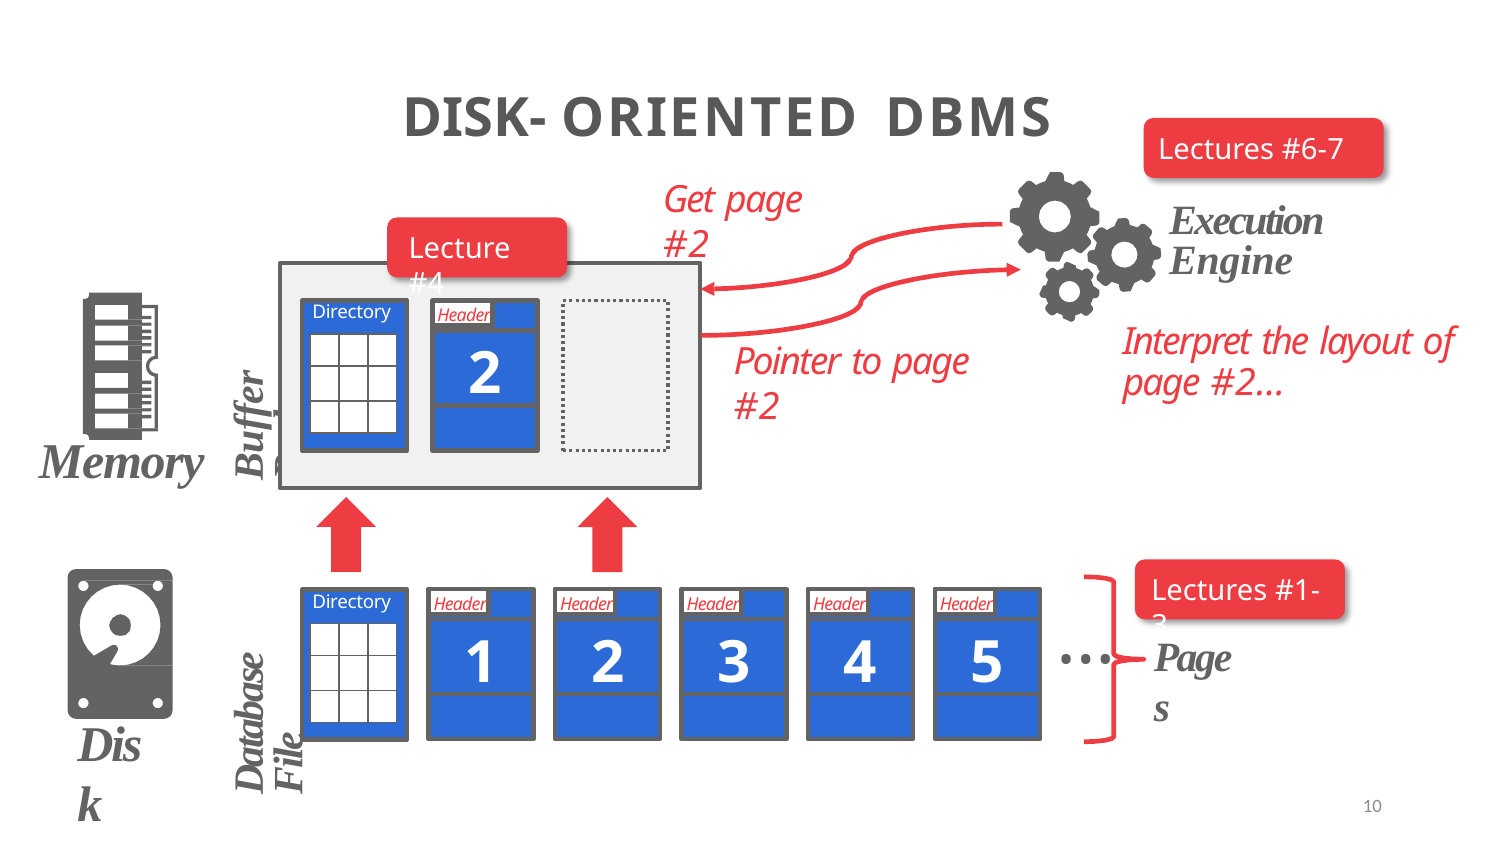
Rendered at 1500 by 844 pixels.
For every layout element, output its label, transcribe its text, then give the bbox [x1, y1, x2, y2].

text_box [852, 221, 1003, 261]
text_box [679, 587, 789, 742]
text_box [1009, 172, 1100, 262]
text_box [300, 587, 410, 742]
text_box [278, 260, 382, 491]
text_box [67, 569, 173, 719]
text_box Disk [75, 719, 165, 832]
text_box Execution Engine [1167, 196, 1327, 283]
text_box Memory [36, 426, 205, 489]
text_box [1087, 217, 1162, 292]
text_box [1039, 261, 1100, 322]
text_box … [1054, 586, 1083, 679]
text_box Lectures #1-3 [1149, 638, 1331, 642]
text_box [932, 587, 1042, 742]
text_box [82, 292, 158, 426]
text_box [1083, 576, 1144, 742]
text_box DISK- ORIENTED DBMS [400, 79, 1093, 148]
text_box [426, 587, 536, 742]
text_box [806, 587, 916, 742]
text_box Pages [1151, 642, 1246, 730]
slide_number 10 [1059, 782, 1397, 827]
text_box Get page #2 [660, 172, 852, 262]
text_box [553, 587, 663, 742]
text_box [1129, 555, 1359, 638]
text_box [1135, 113, 1400, 196]
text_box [382, 213, 580, 296]
text_box Buffer Pool [231, 293, 278, 483]
text_box Interpret the layout of page #2… [1120, 319, 1459, 403]
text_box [300, 262, 1021, 573]
text_box Database File [231, 583, 278, 797]
